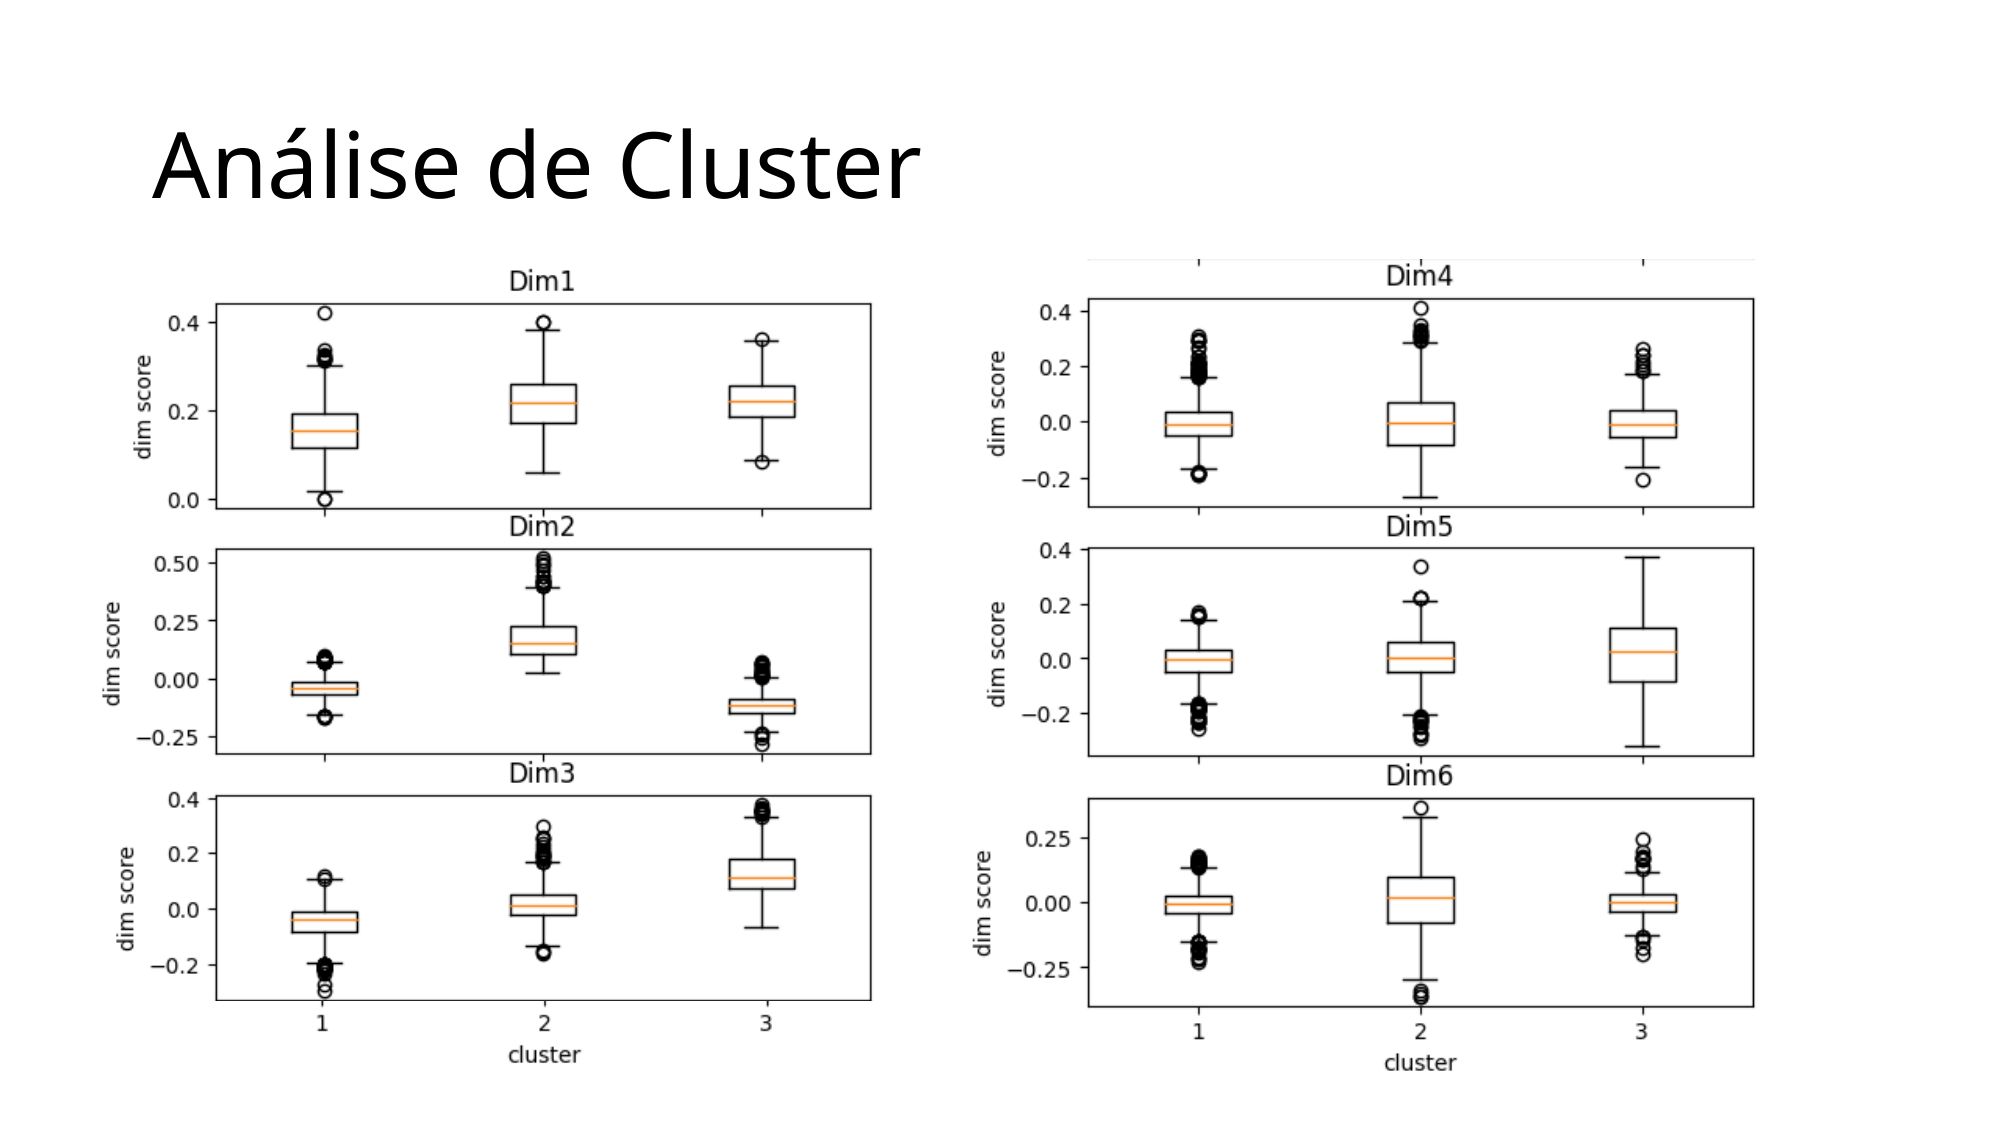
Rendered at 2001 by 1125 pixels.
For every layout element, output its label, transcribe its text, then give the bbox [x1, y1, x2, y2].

picture [970, 259, 1764, 1082]
picture [98, 260, 892, 1071]
title Análise de Cluster [137, 59, 1863, 278]
